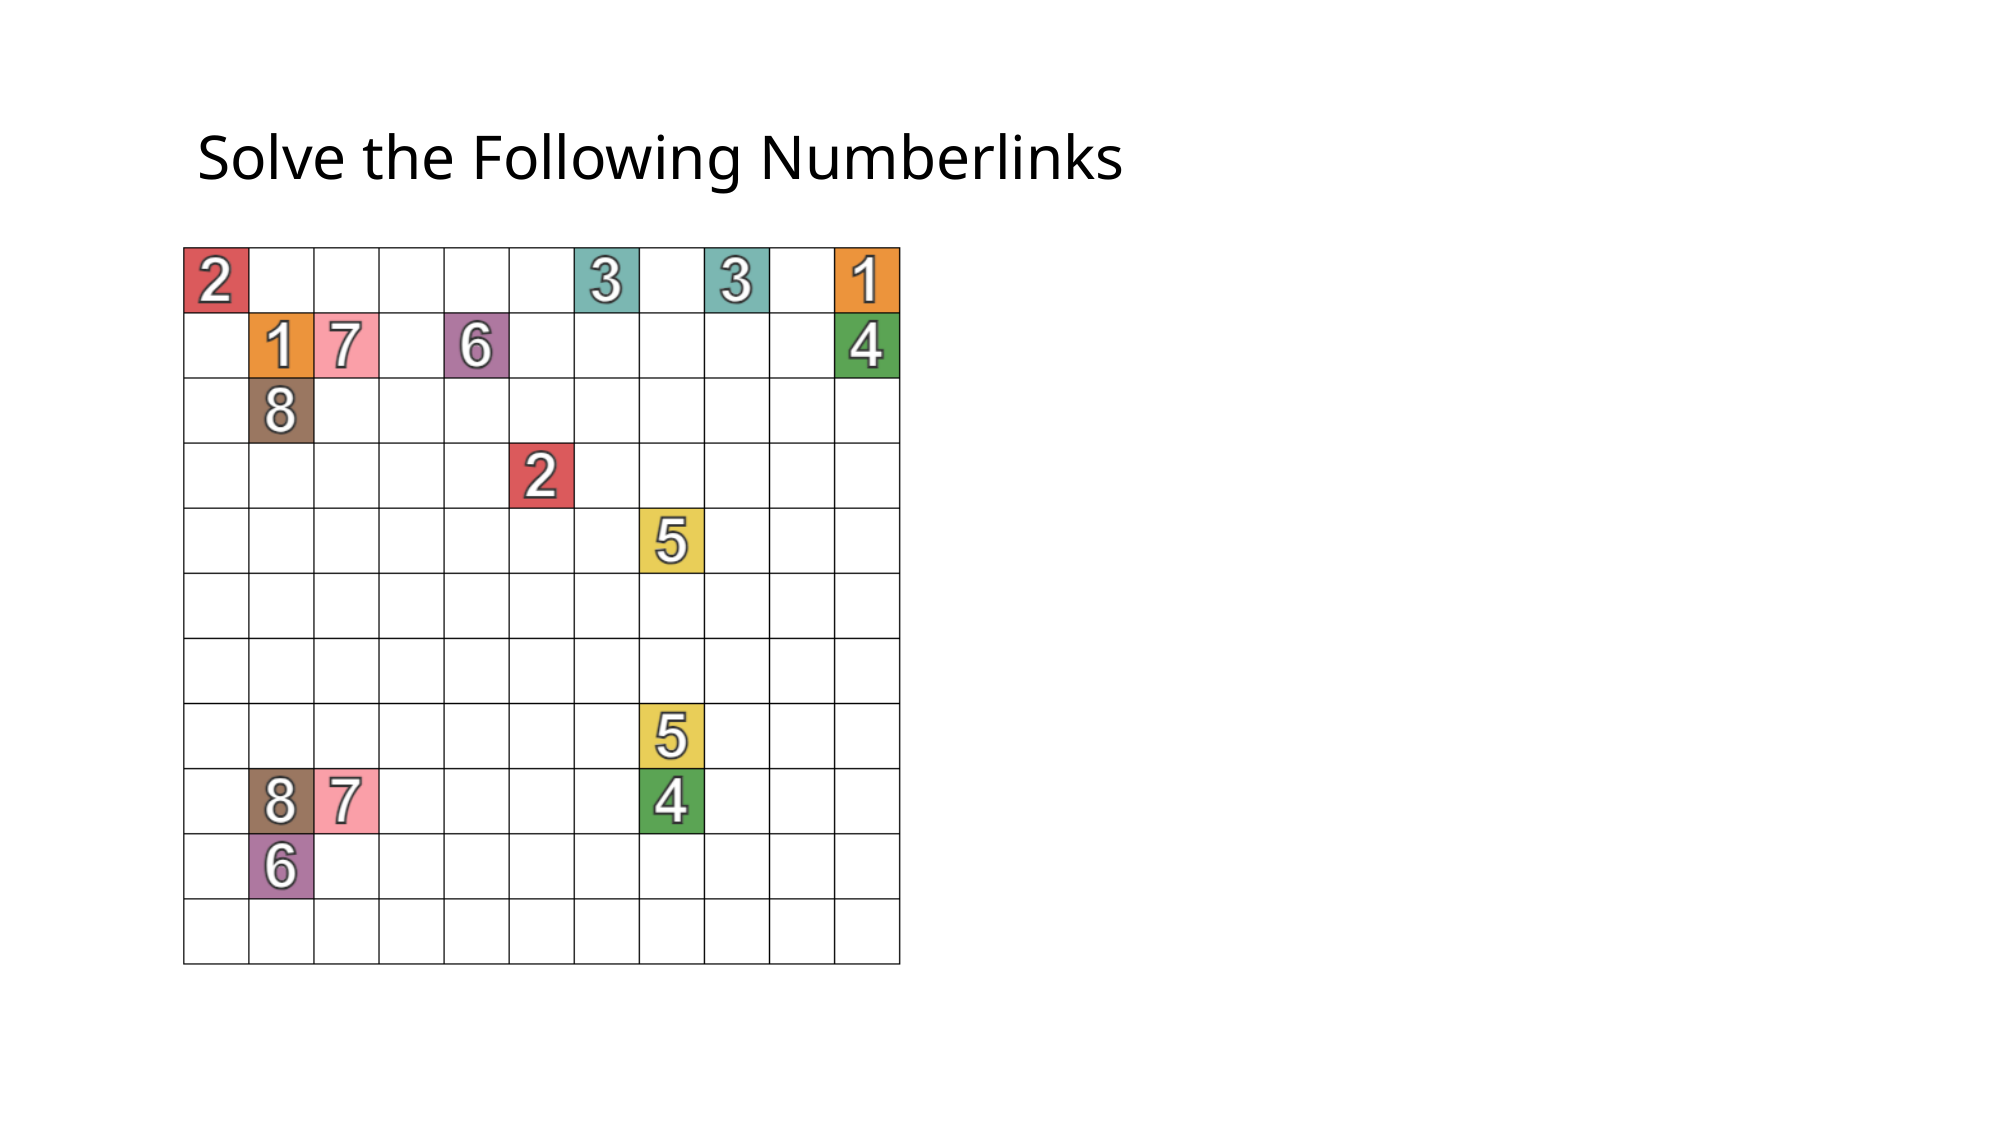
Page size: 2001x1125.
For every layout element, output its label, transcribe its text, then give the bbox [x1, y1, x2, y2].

picture [182, 246, 903, 967]
title Solve the Following Numberlinks [182, 119, 1758, 201]
